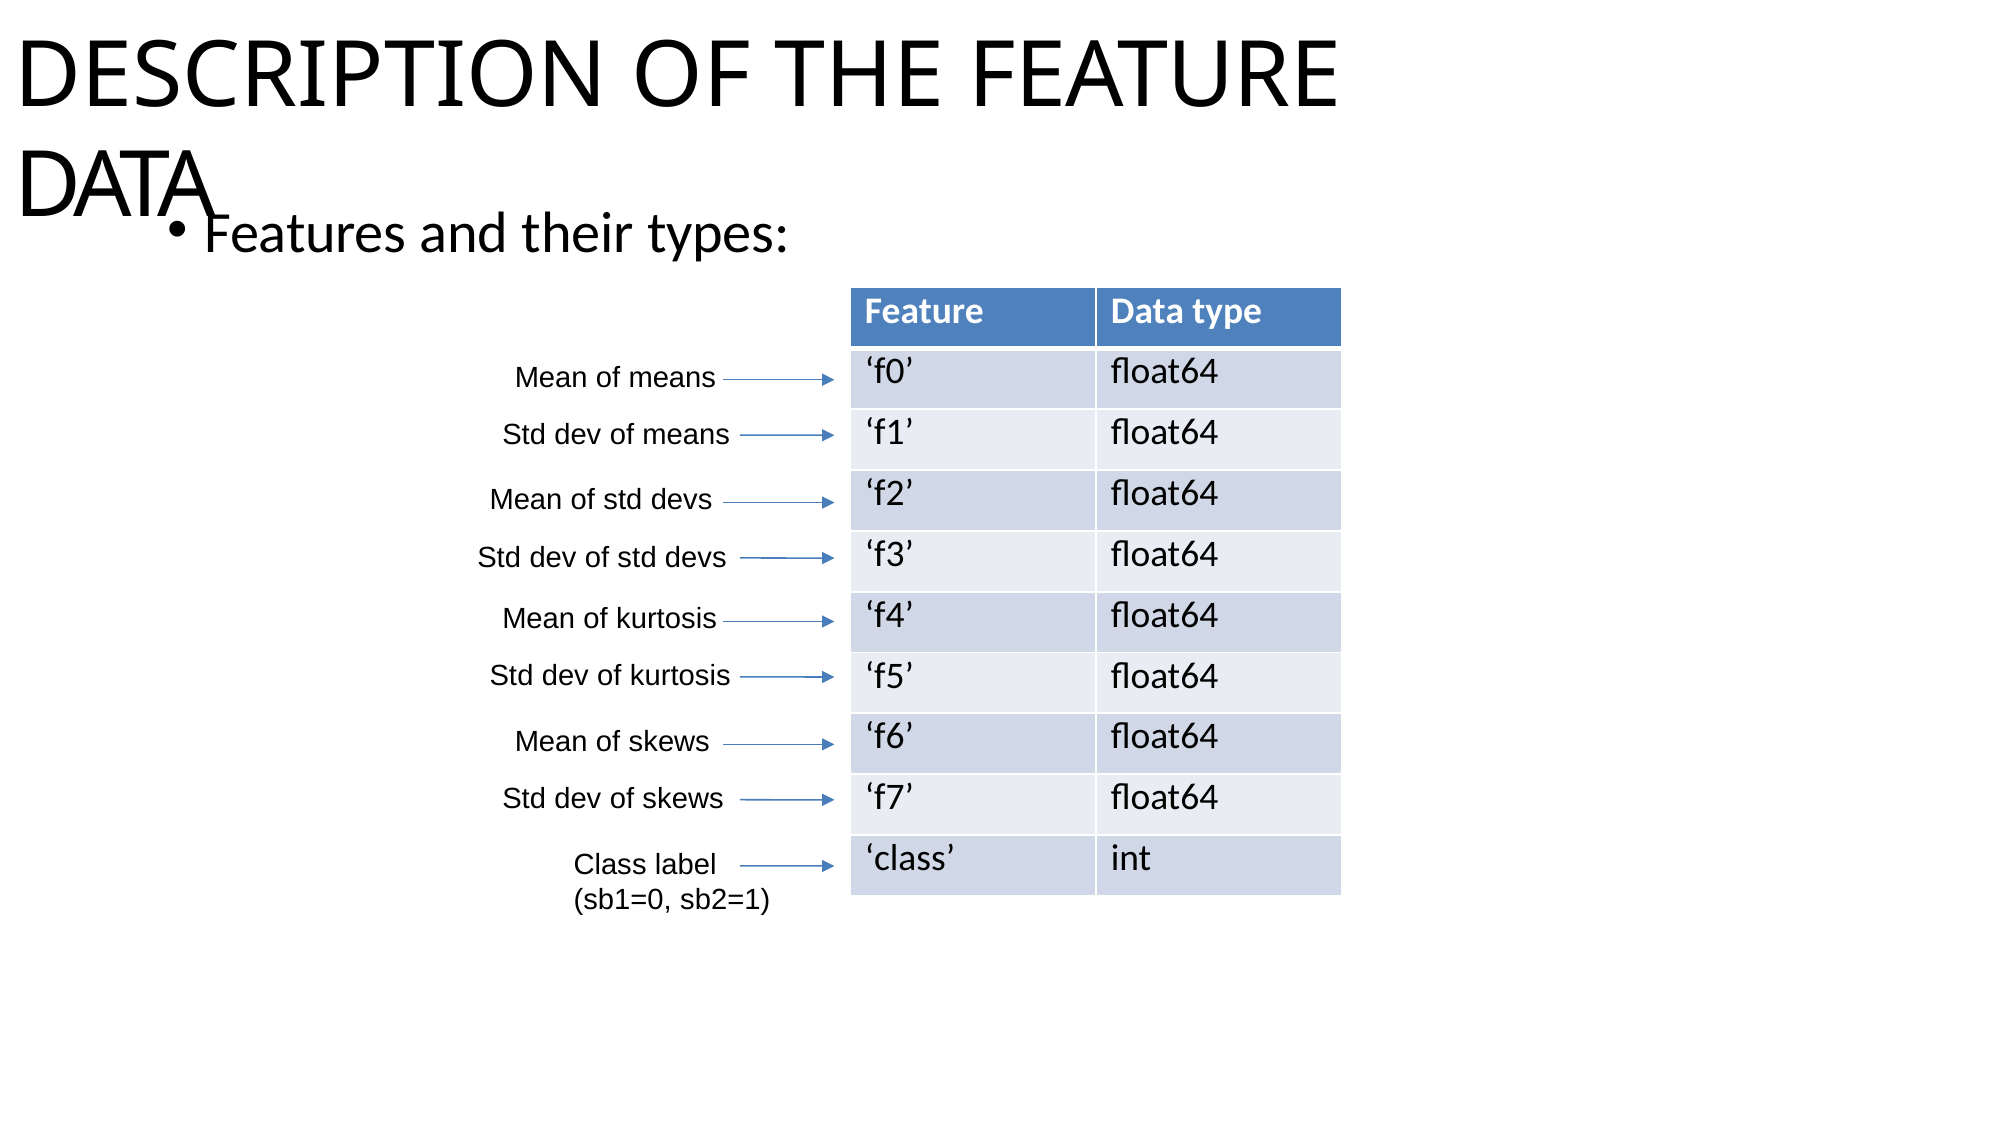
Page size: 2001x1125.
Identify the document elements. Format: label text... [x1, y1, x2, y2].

table_cell ‘f7’ [851, 775, 1095, 834]
table_cell float64 [1097, 775, 1341, 834]
table_cell ‘f2’ [851, 471, 1095, 530]
table_cell float64 [1097, 351, 1341, 408]
table_cell ‘class’ [851, 836, 1095, 895]
text_box Mean of kurtosis [487, 592, 763, 642]
text_box Mean of std devs [474, 473, 763, 523]
text_box Std dev of means [487, 407, 763, 458]
table_header Feature [851, 288, 1095, 346]
table_cell float64 [1097, 471, 1341, 530]
text_box Mean of means [500, 350, 763, 401]
table_cell int [1097, 836, 1341, 895]
table_header Data type [1097, 288, 1341, 346]
table_cell float64 [1097, 410, 1341, 469]
table_cell float64 [1097, 593, 1341, 652]
table_cell float64 [1097, 714, 1341, 773]
table_cell ‘f6’ [851, 714, 1095, 773]
table_cell ‘f1’ [851, 410, 1095, 469]
text_box Class label (sb1=0, sb2=1) [558, 837, 834, 923]
text_box Std dev of std devs [462, 530, 763, 581]
table_cell float64 [1097, 532, 1341, 591]
table_cell float64 [1097, 653, 1341, 712]
text_box Features and their types: [165, 185, 953, 264]
table_cell ‘f0’ [851, 351, 1095, 408]
table_cell ‘f3’ [851, 532, 1095, 591]
text_box Mean of skews [500, 715, 763, 765]
text_box Std dev of kurtosis [474, 649, 763, 699]
text_box Std dev of skews [487, 772, 763, 822]
table_cell ‘f5’ [851, 653, 1095, 712]
title DESCRIPTION OF THE FEATURE DATA [12, 12, 1353, 235]
table_cell ‘f4’ [851, 593, 1095, 652]
